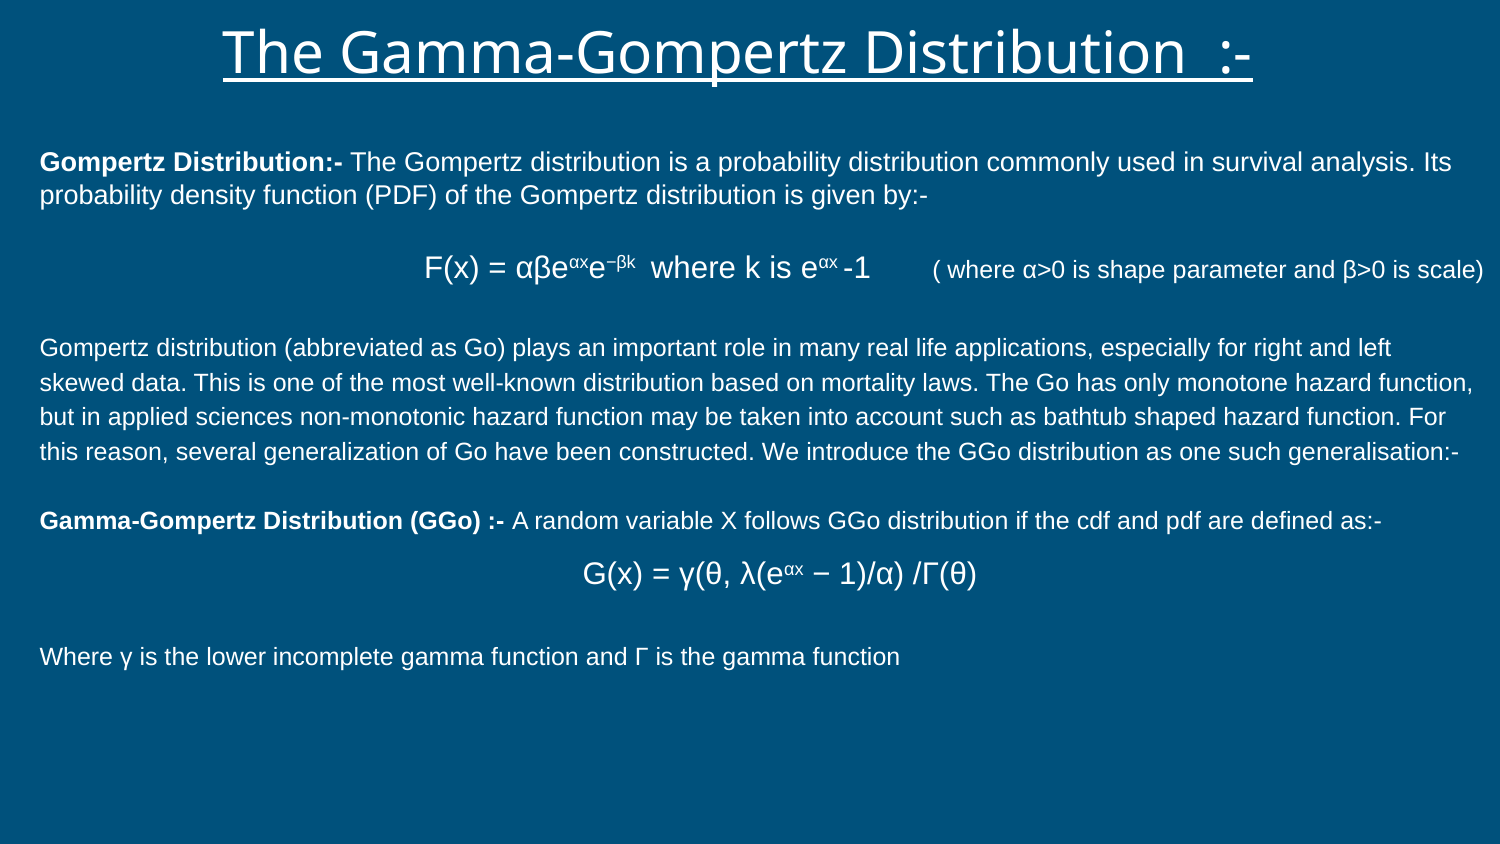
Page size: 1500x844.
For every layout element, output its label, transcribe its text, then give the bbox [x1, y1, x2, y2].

text_box The Gamma-Gompertz Distribution :- [0, 0, 1476, 100]
text_box Gompertz Distribution:- The Gompertz distribution is a probability distribution commonly used in survival analysis. Its probability density function (PDF) of the Gompertz distribution is given by:- F(x) = αβeαxe−βk where k is eαx -1 ( where α>0 is shape parameter and β>0 is scale) Gompertz distribution (abbreviated as Go) plays an important role in many real life applications, especially for right and left skewed data. This is one of the most well-known distribution based on mortality laws. The Go has only monotone hazard function, but in applied sciences non-monotonic hazard function may be taken into account such as bathtub shaped hazard function. For this reason, several generalization of Go have been constructed. We introduce the GGo distribution as one such generalisation:- Gamma-Gompertz Distribution (GGo) :- A random variable X follows GGo distribution if the cdf and pdf are defined as:- Where γ is the lower incomplete gamma function and Γ is the gamma function [24, 129, 1500, 844]
text_box G(x) = γ(θ, λ(eαx − 1)/α) /Γ(θ) [0, 538, 1419, 692]
text_box [0, 122, 1346, 185]
